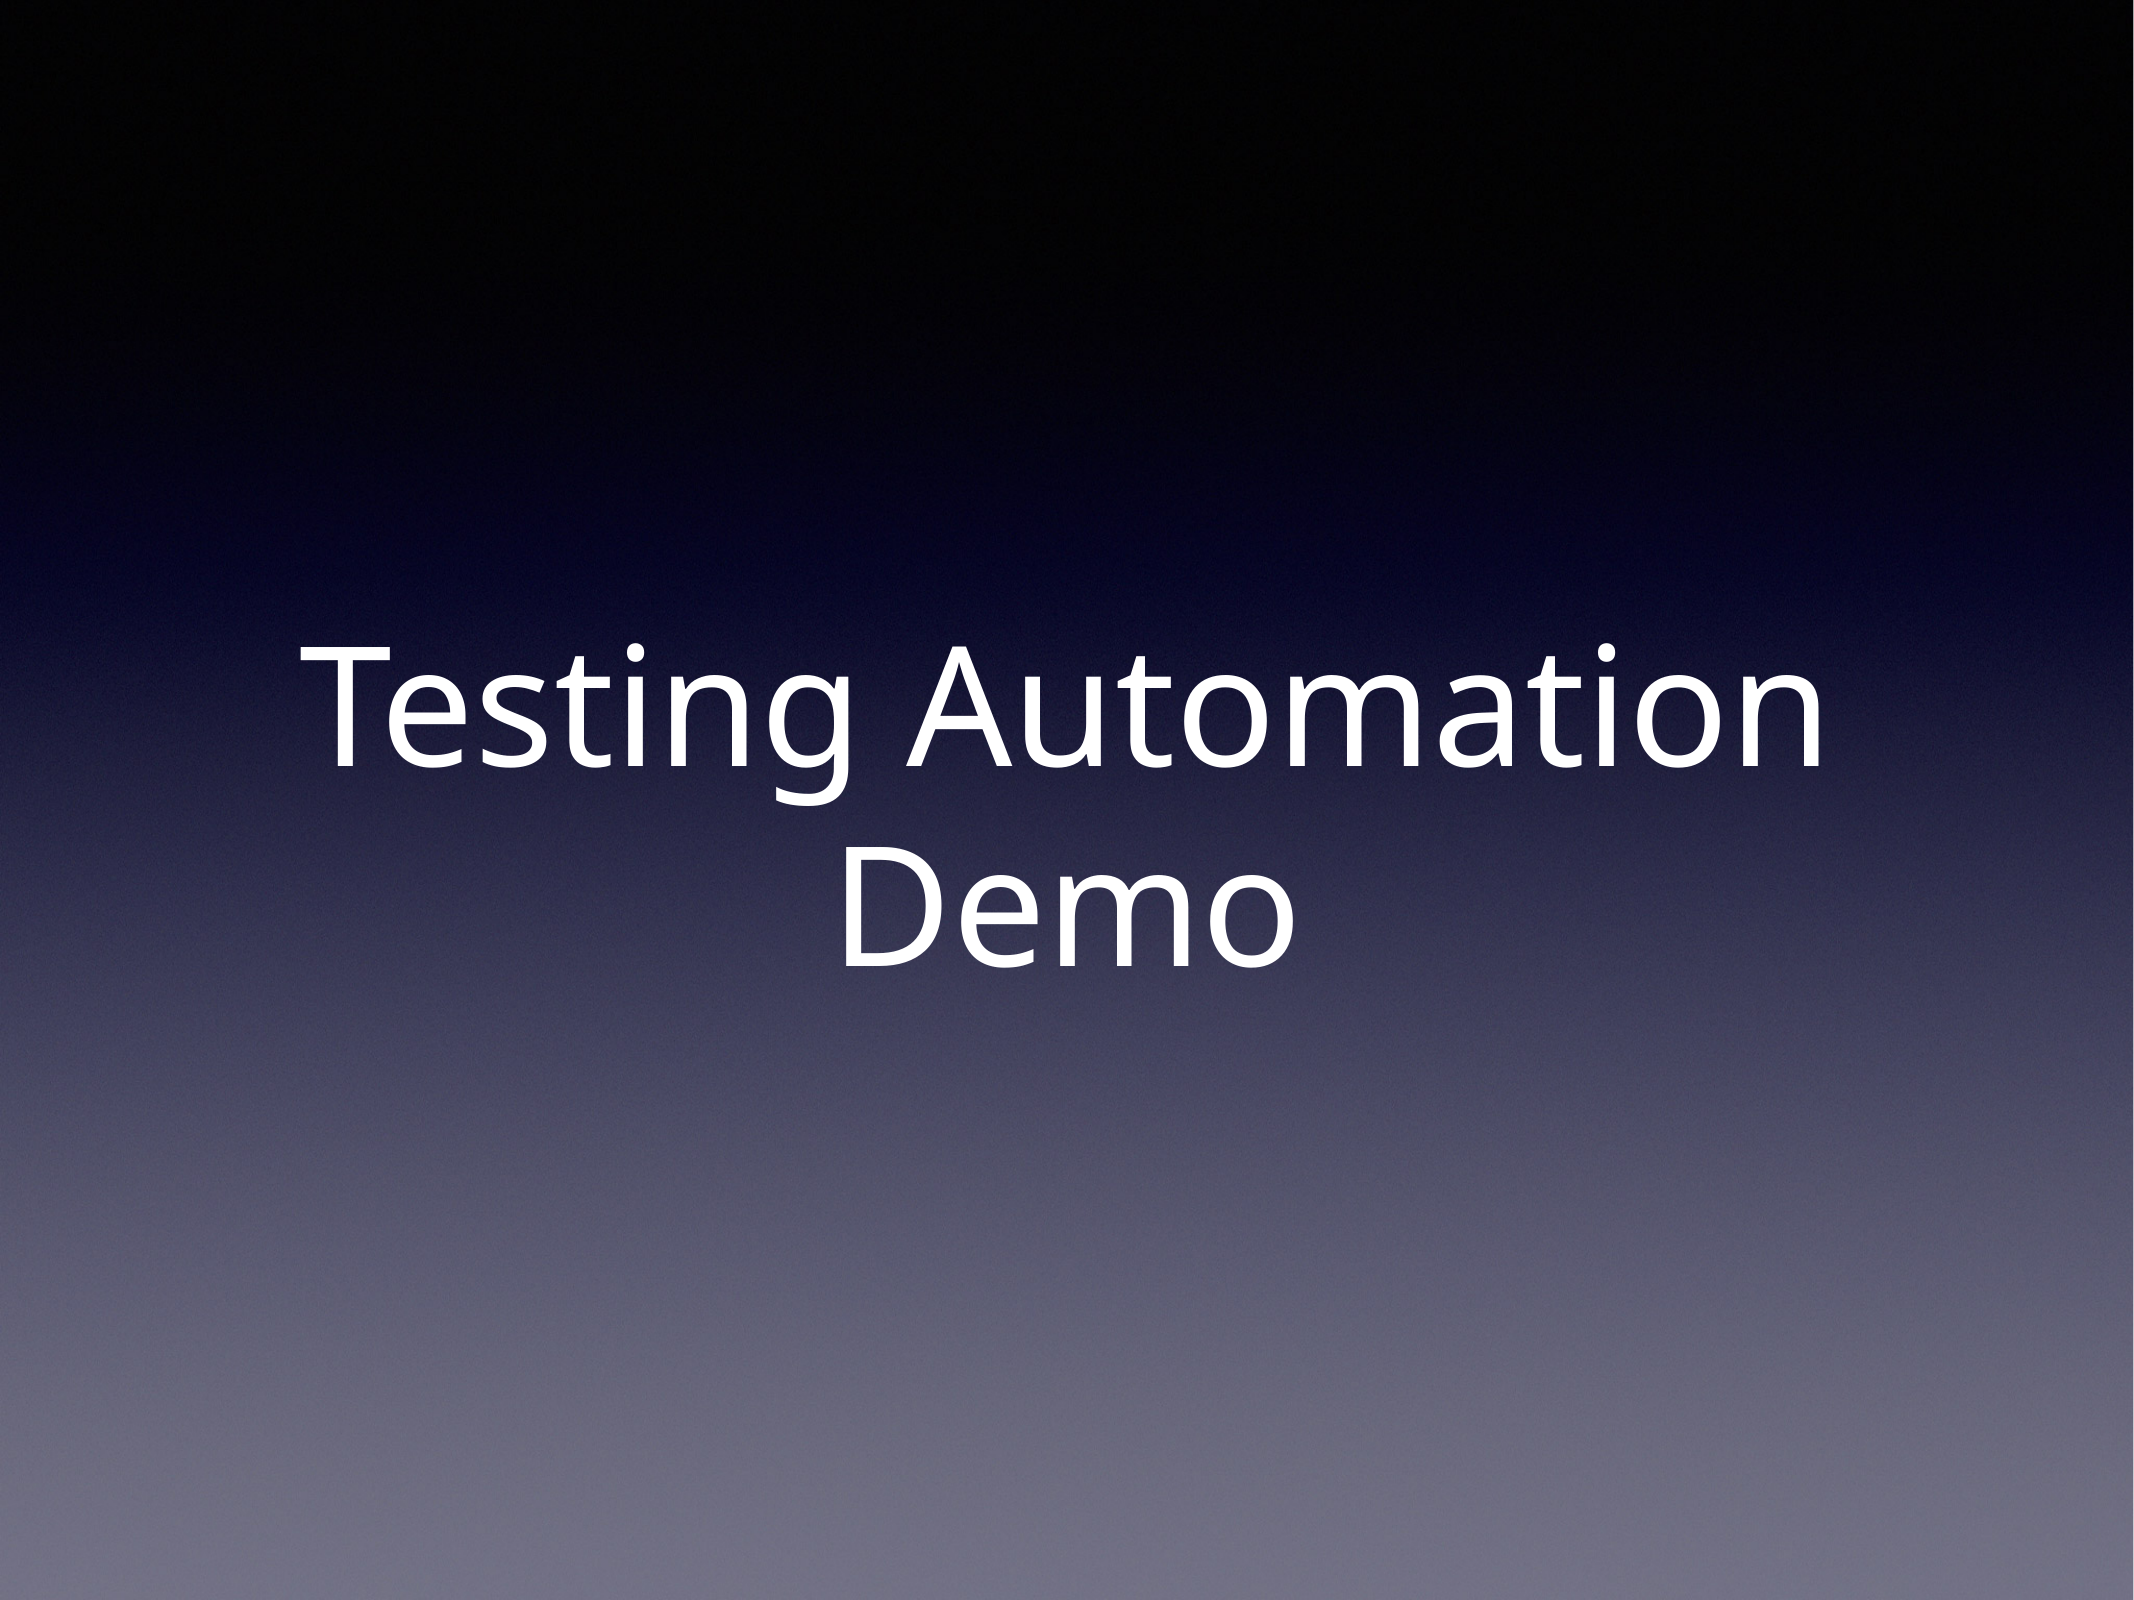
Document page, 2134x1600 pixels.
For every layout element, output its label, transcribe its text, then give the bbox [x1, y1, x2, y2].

title Testing Automation Demo [207, 528, 1926, 1072]
picture [0, 0, 2134, 1600]
